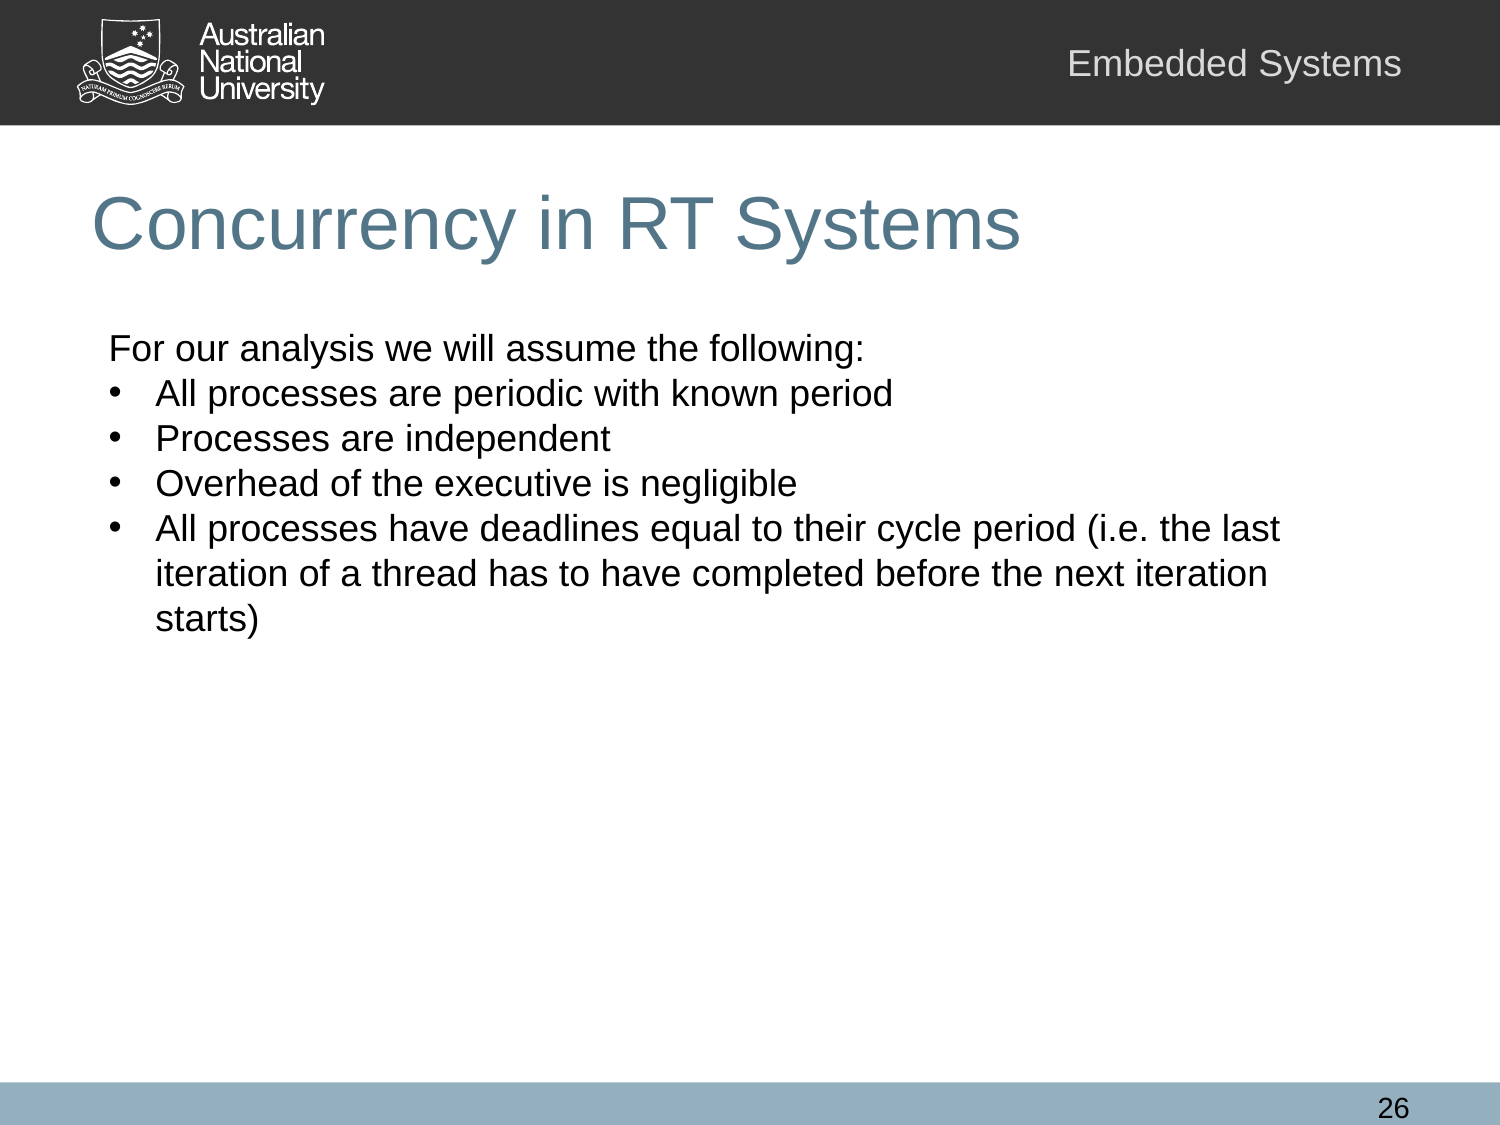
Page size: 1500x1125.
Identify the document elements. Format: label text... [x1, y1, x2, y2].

slide_number 26 [1328, 1082, 1426, 1118]
text_box For our analysis we will assume the following: All processes are periodic with known period Processes are independent Overhead of the executive is negligible All processes have deadlines equal to their cycle period (i.e. the last iteration of a thread has to have completed before the next iteration starts) [93, 316, 1352, 647]
title Concurrency in RT Systems [76, 125, 1428, 314]
